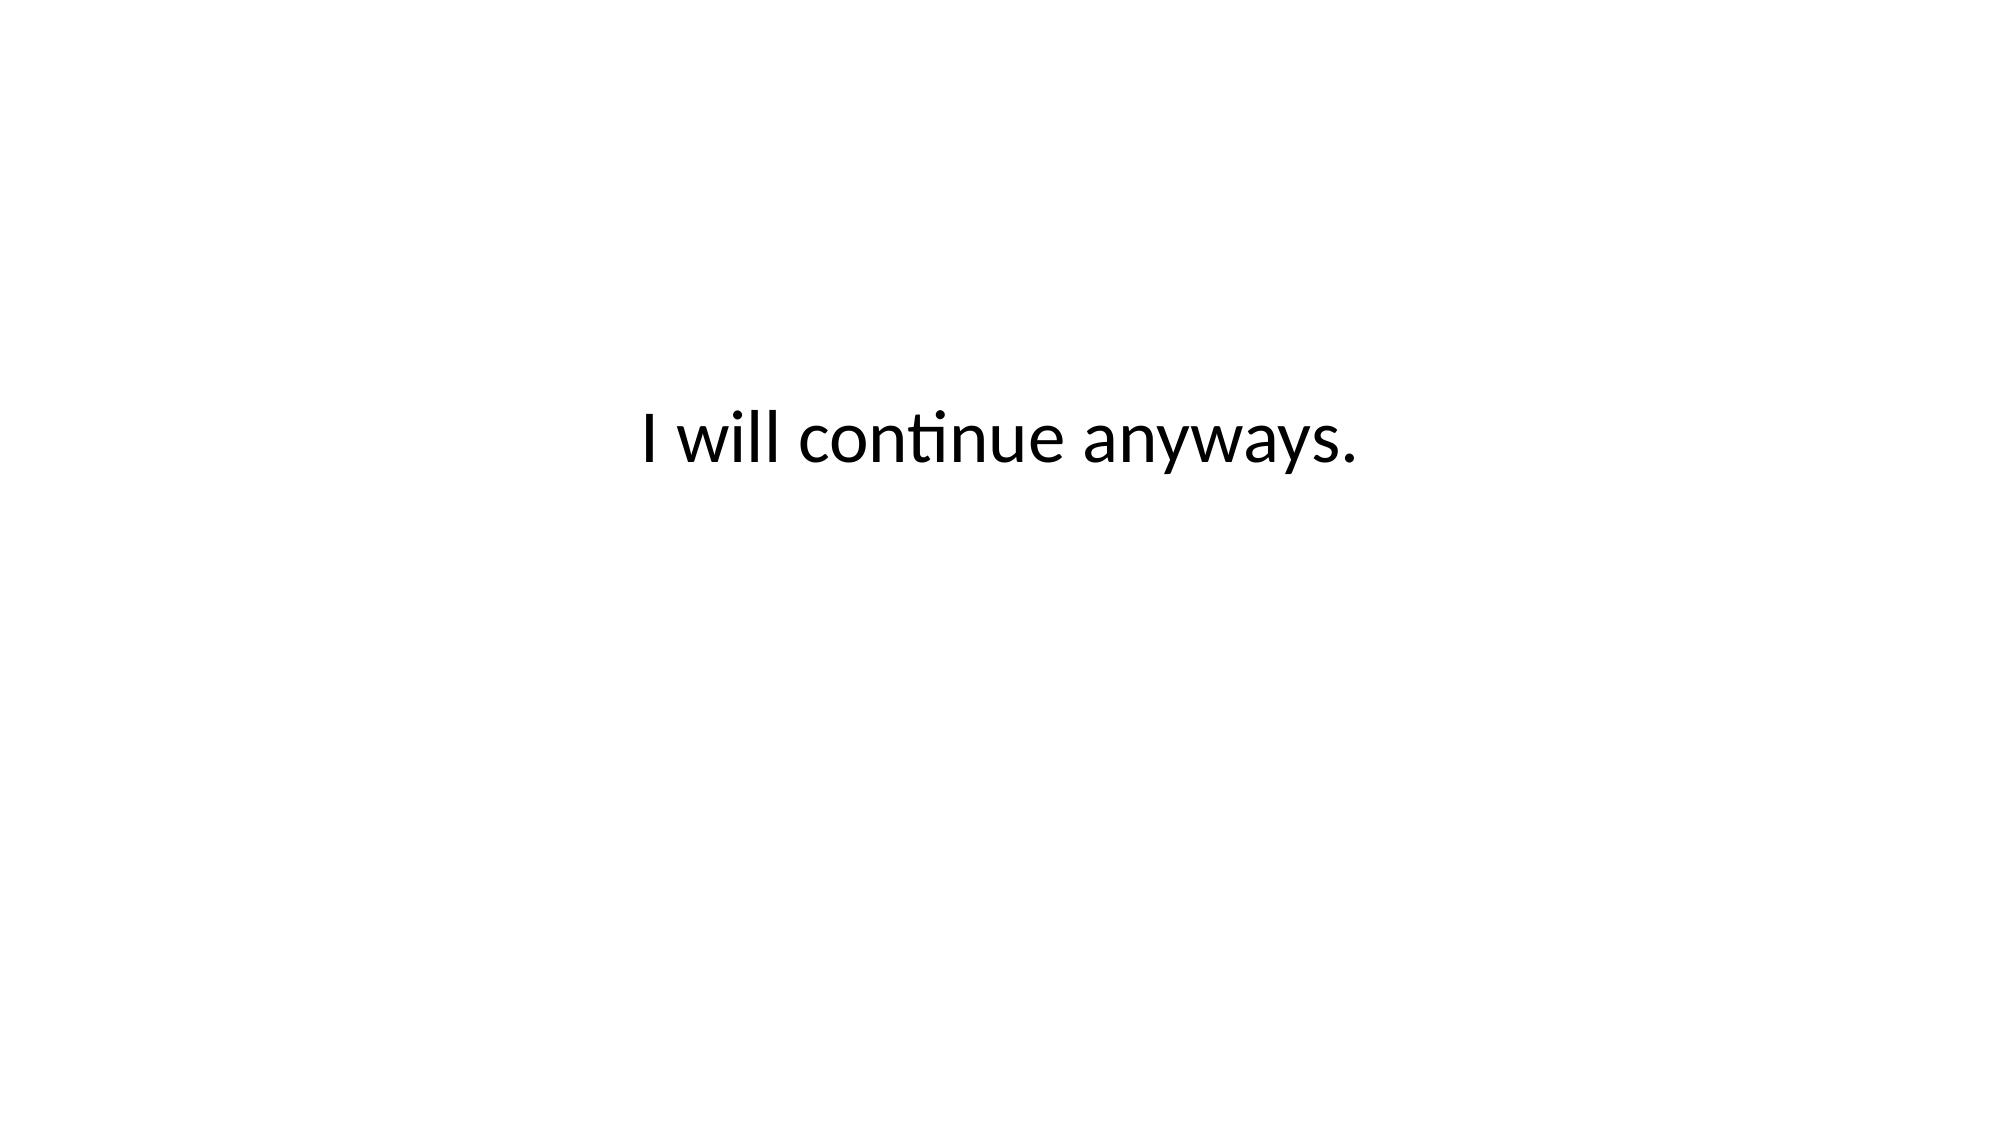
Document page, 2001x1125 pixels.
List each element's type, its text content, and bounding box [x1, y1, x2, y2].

list I will continue anyways. [137, 299, 1863, 1014]
